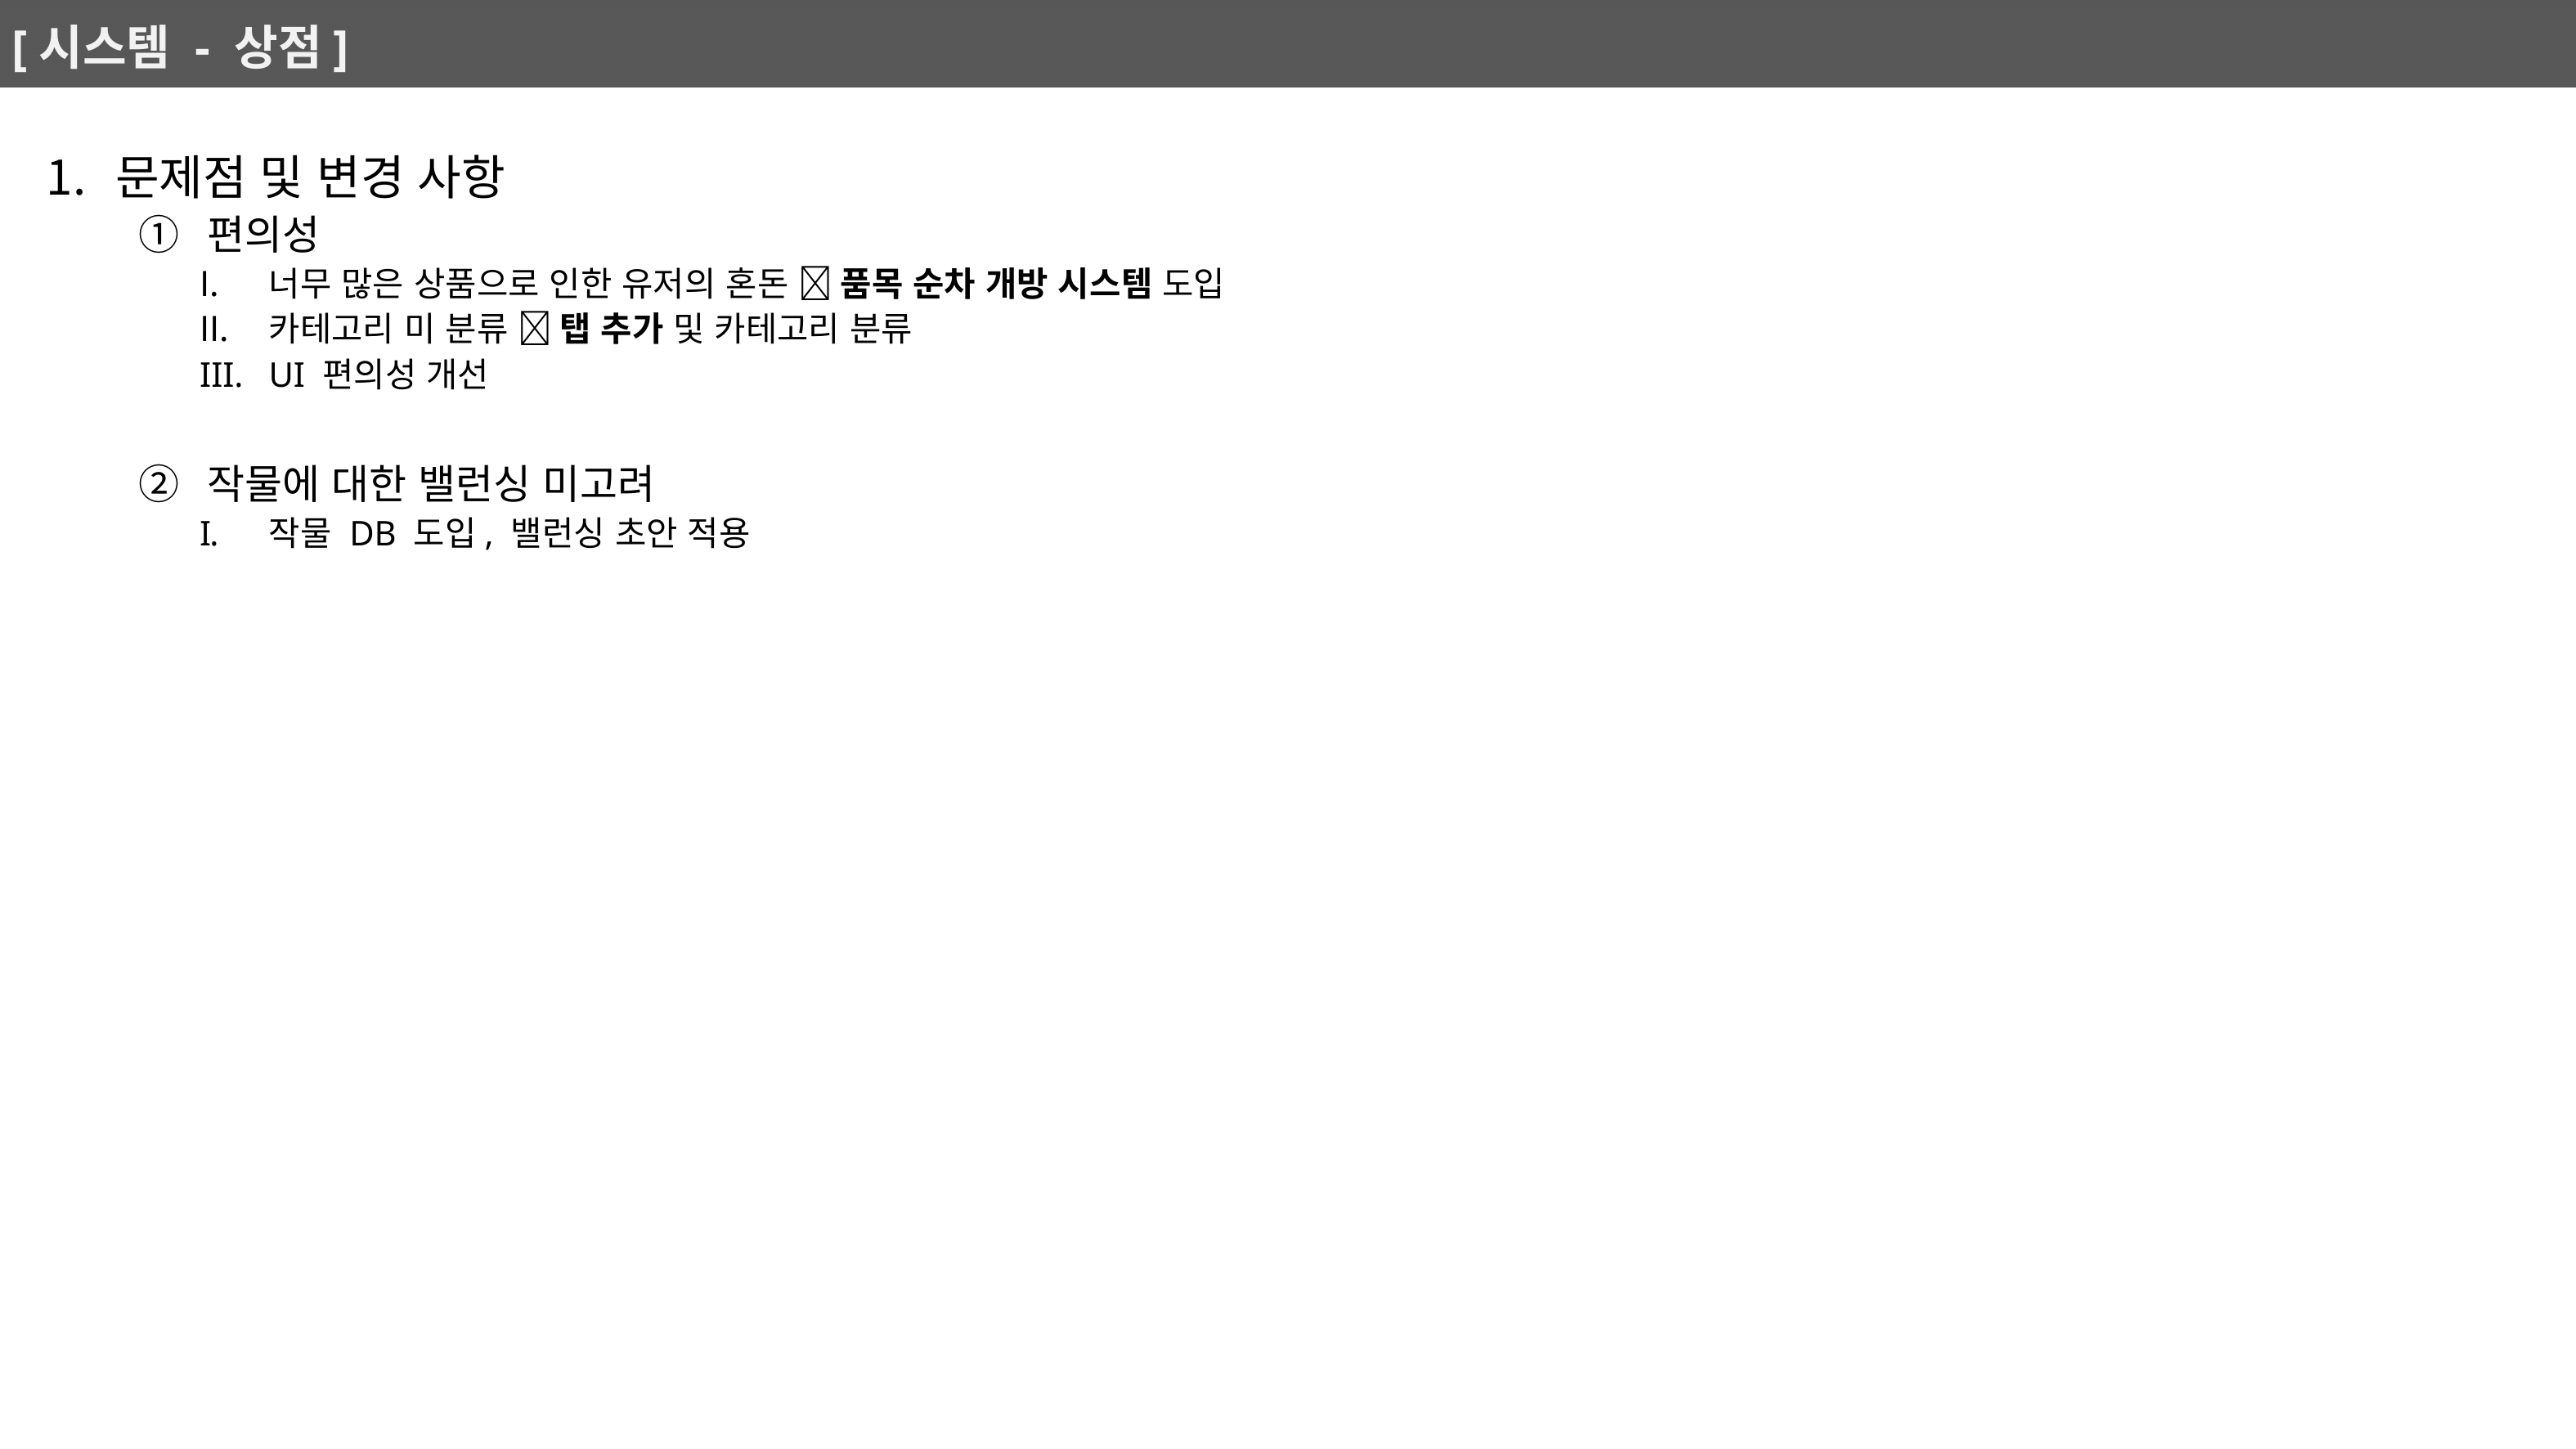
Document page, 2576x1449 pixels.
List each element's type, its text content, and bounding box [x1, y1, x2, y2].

list 문제점 및 변경 사항 편의성 너무 많은 상품으로 인한 유저의 혼돈  품목 순차 개방 시스템 도입 카테고리 미 분류  탭 추가 및 카테고리 분류 UI 편의성 개선 작물에 대한 밸런싱 미고려 작물 DB 도입, 밸런싱 초안 적용 [34, 148, 2078, 1294]
title [시스템 - 상점] [0, 4, 1097, 82]
picture [0, 0, 2576, 87]
